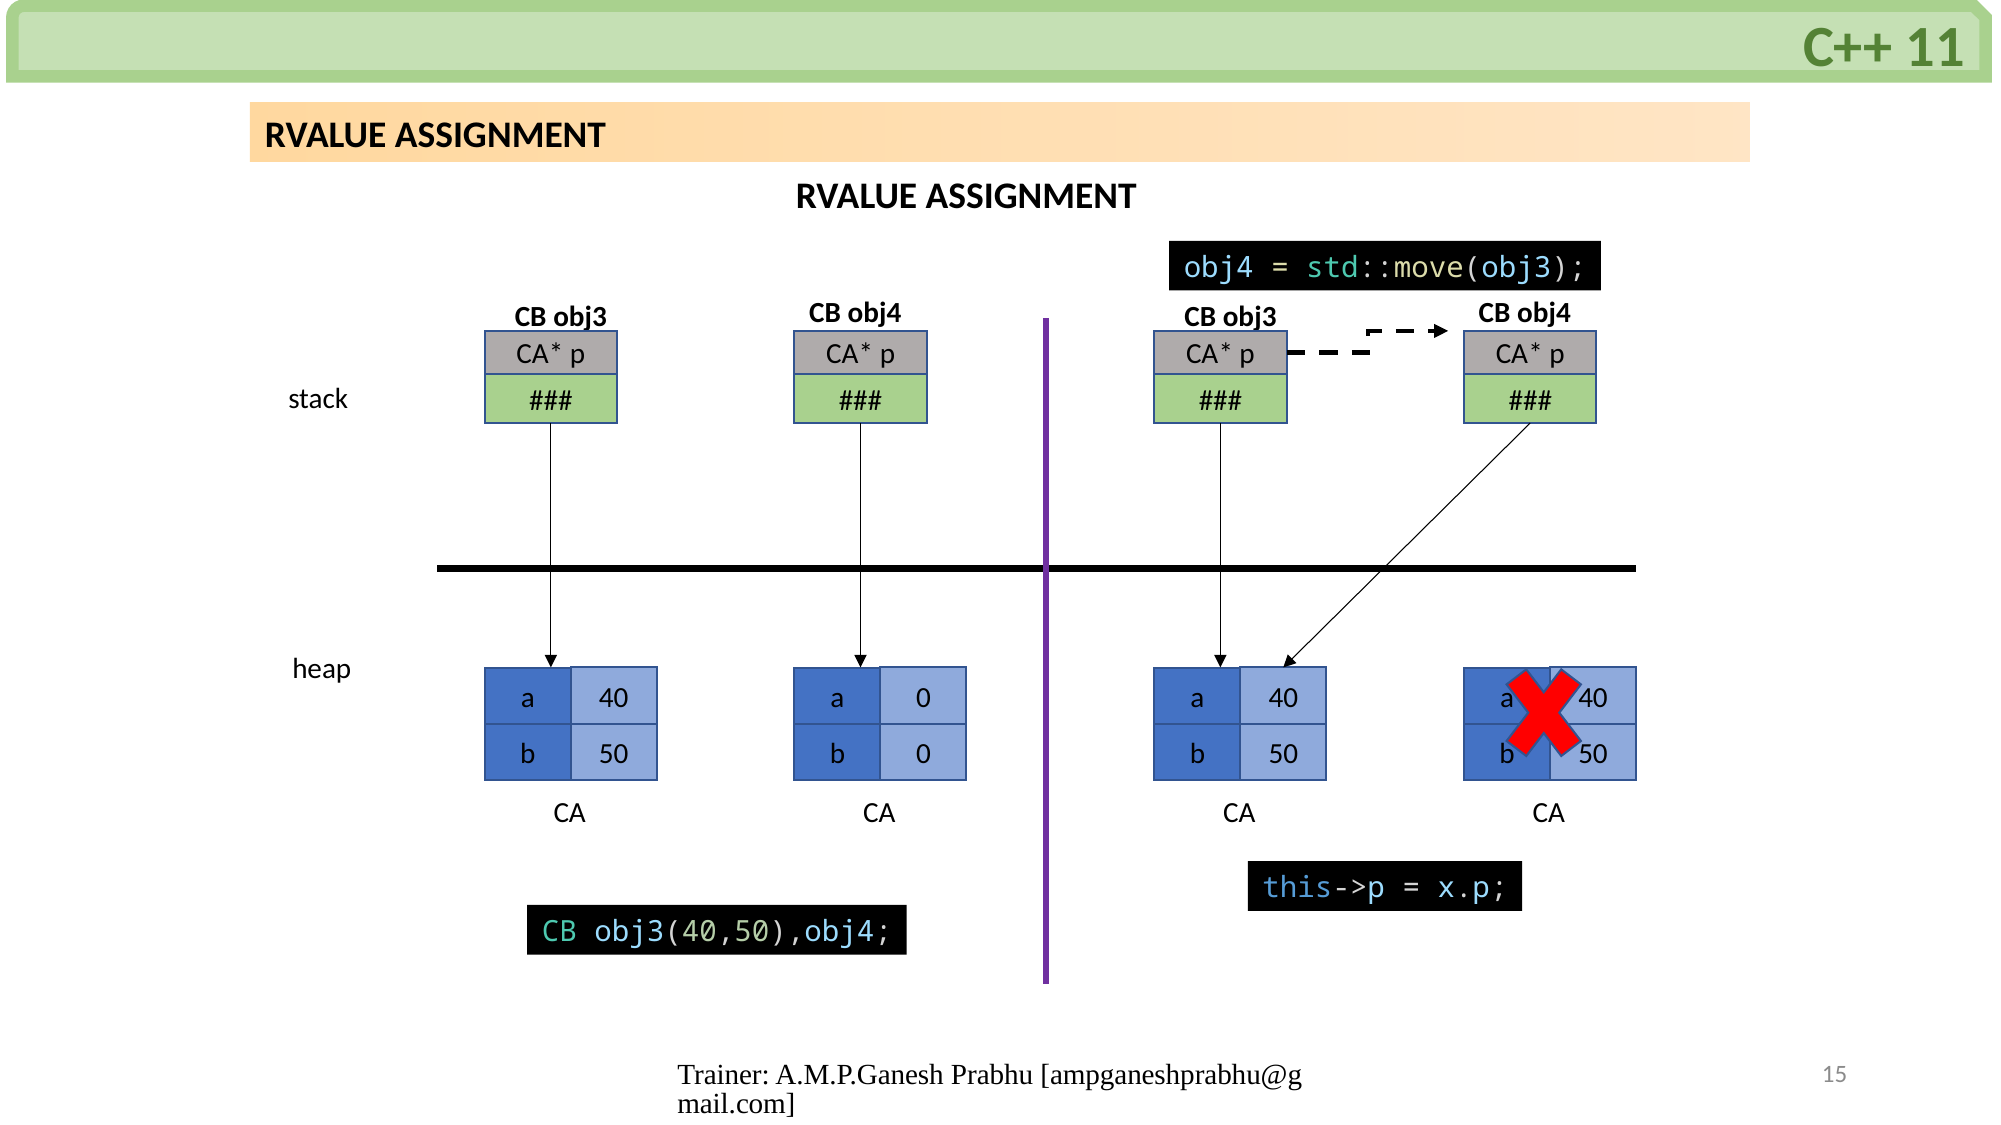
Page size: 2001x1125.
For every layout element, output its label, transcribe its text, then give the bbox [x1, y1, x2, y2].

text_box CB obj3 [1169, 291, 1342, 330]
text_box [1286, 330, 1449, 353]
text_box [484, 330, 618, 424]
text_box CA [1208, 785, 1365, 836]
text_box CA [538, 785, 696, 836]
slide_number 15 [1412, 1042, 1863, 1103]
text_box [1154, 667, 1327, 781]
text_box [794, 667, 967, 781]
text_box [1154, 330, 1287, 424]
text_box CB obj4 [1463, 286, 1637, 336]
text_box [1464, 330, 1597, 424]
footer Trainer: A.M.P.Ganesh Prabhu [ampganeshprabhu@gmail.com] [662, 1042, 1338, 1103]
text_box heap [277, 641, 404, 692]
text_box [1463, 667, 1637, 781]
text_box this->p = x.p; [1247, 861, 1523, 911]
text_box CA [1518, 785, 1675, 836]
text_box obj4 = std::move(obj3); [1168, 240, 1601, 291]
text_box RVALUE ASSIGNMENT [249, 102, 1750, 162]
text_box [1283, 423, 1531, 668]
text_box CA [848, 785, 1005, 836]
text_box CB obj4 [794, 286, 967, 336]
text_box CB obj3 [500, 289, 673, 340]
text_box C++ 11 [11, 4, 1987, 78]
text_box CB obj3(40,50),obj4; [527, 904, 907, 955]
text_box RVALUE ASSIGNMENT [764, 163, 1169, 224]
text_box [484, 667, 657, 781]
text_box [794, 330, 927, 424]
text_box stack [273, 372, 424, 423]
